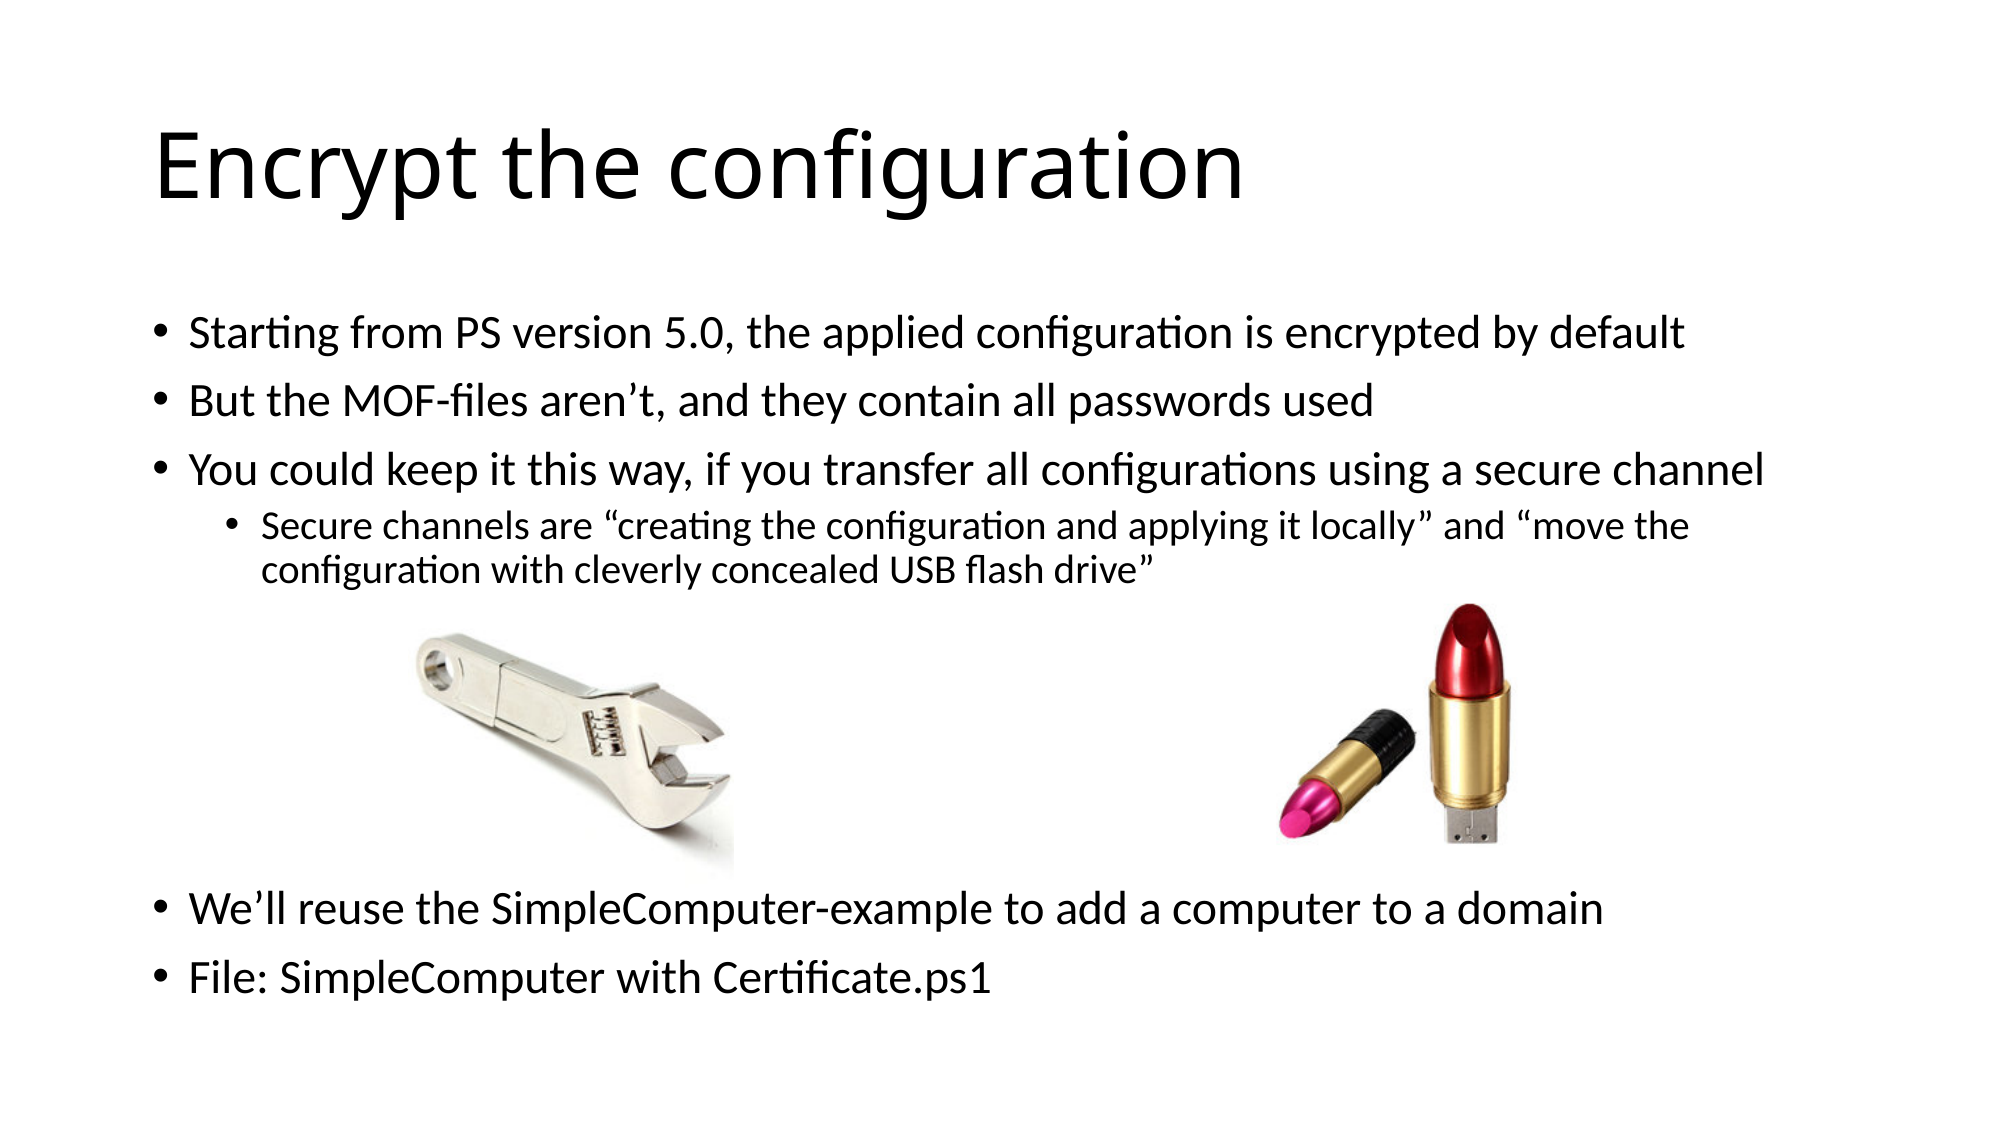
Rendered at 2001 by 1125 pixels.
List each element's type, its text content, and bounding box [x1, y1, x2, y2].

picture [1265, 562, 1574, 870]
list Starting from PS version 5.0, the applied configuration is encrypted by default But the MOF-files aren’t, and they contain all passwords used You could keep it this way, if you transfer all configurations using a secure channel Secure channels are “creating the configuration and applying it locally” and “move the configuration with cleverly concealed USB flash drive” We’ll reuse the SimpleComputer-example to add a computer to a domain File: SimpleComputer with Certificate.ps1 [137, 299, 1863, 1014]
title Encrypt the configuration [137, 59, 1863, 278]
picture [408, 562, 734, 889]
